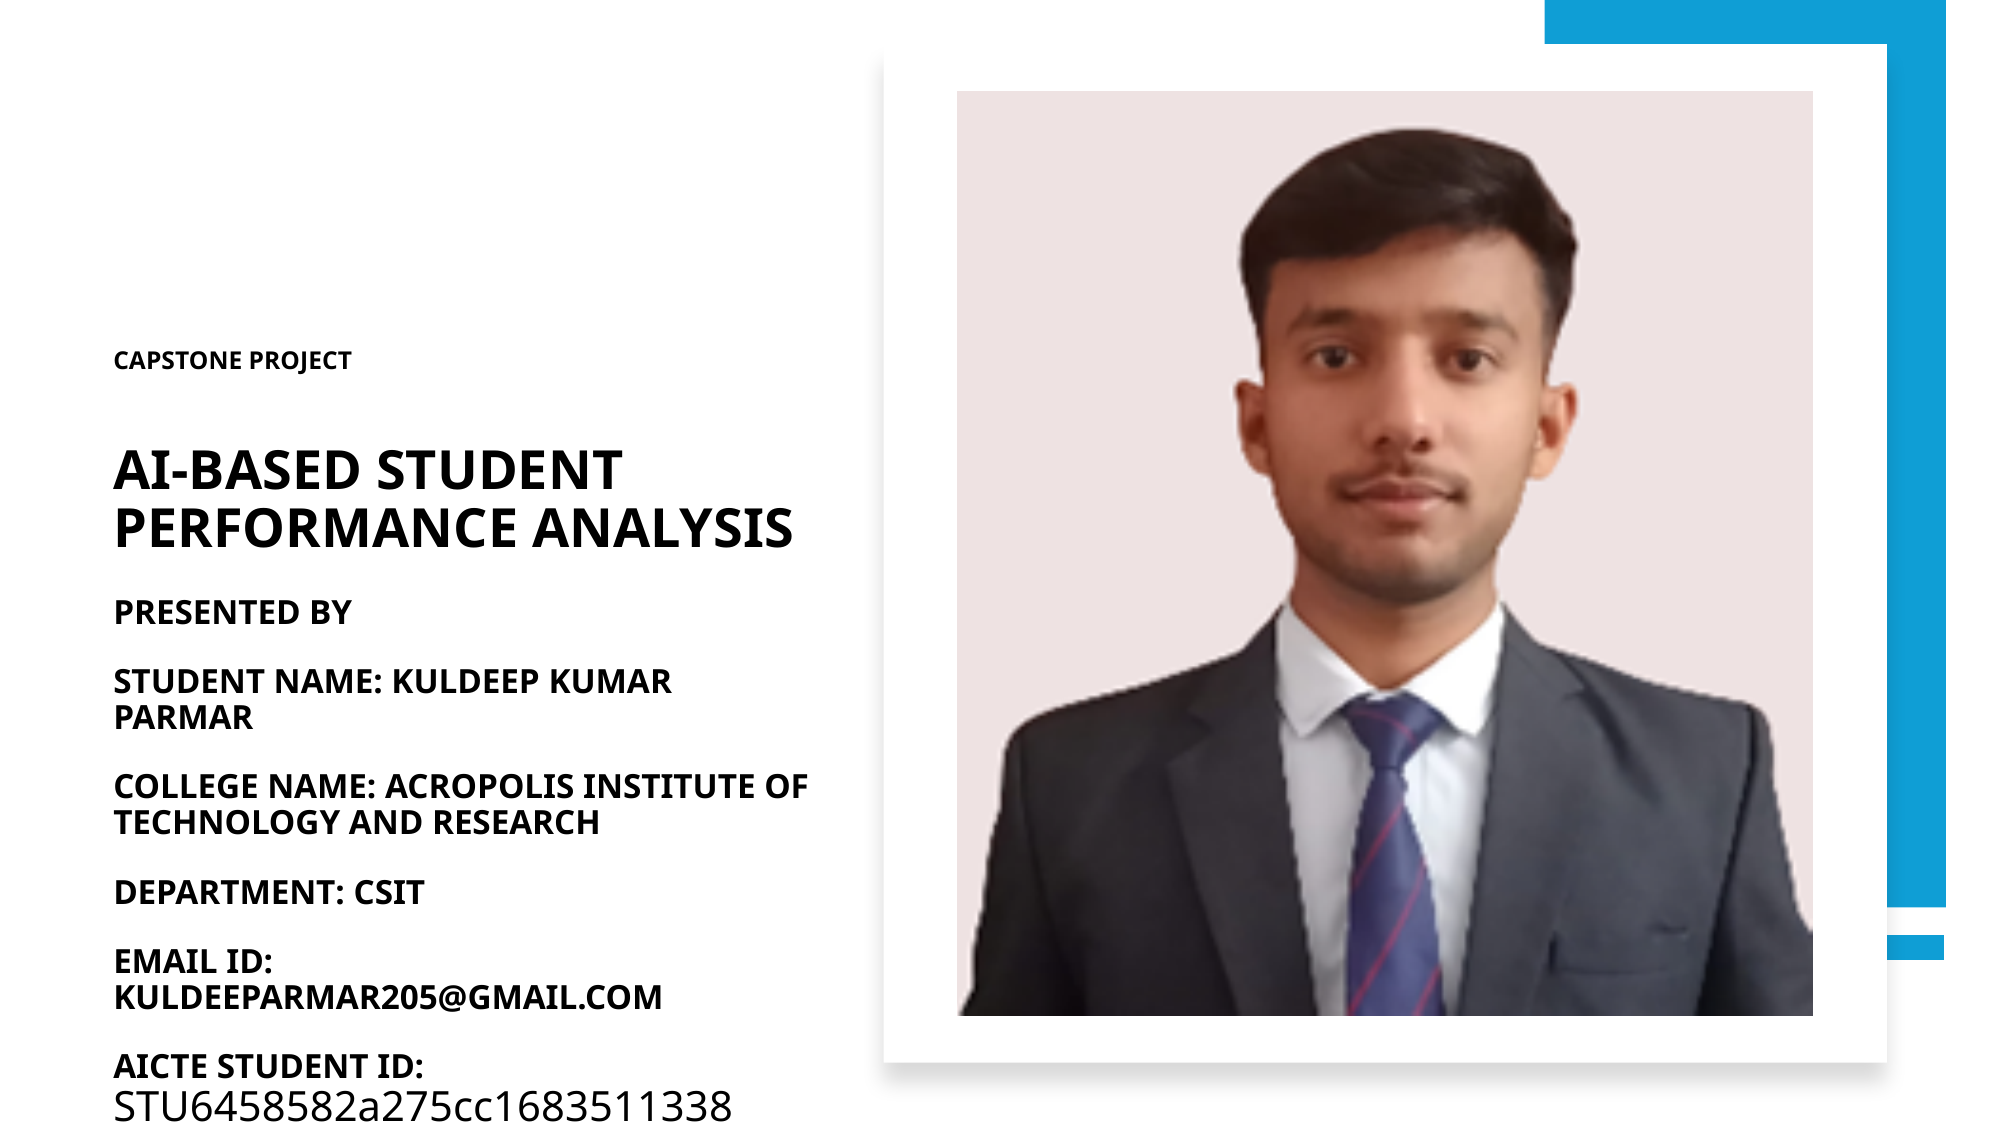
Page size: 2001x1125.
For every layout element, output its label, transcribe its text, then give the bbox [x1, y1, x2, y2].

subtitle Presented By Student Name: Kuldeep Kumar Parmar College Name: Acropolis Institute of technology and research Department: CSIT Email ID: kuldeeparmar205@gmail.com AICTE Student ID: STU6458582a275cc1683511338 [98, 588, 830, 846]
picture [957, 90, 1814, 1016]
text_box [882, 43, 1889, 1064]
text_box [0, 0, 2000, 1125]
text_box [1544, 0, 1947, 949]
title CAPSTONE PROJECT AI-Based Student Performance Analysis [98, 309, 844, 567]
